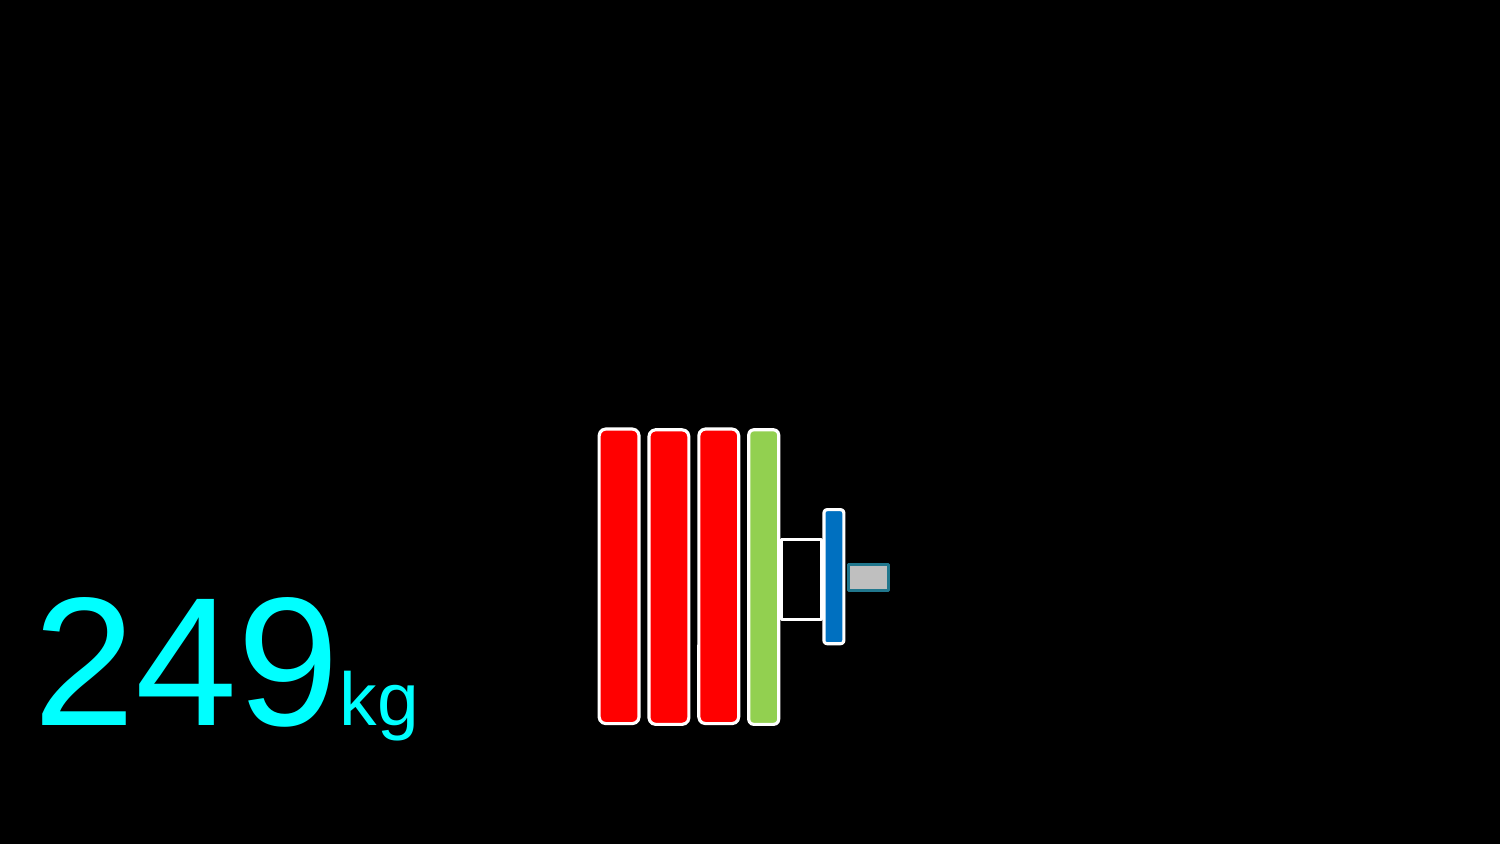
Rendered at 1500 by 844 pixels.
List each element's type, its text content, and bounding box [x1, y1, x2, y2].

text_box 249kg [19, 534, 557, 770]
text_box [598, 428, 889, 725]
